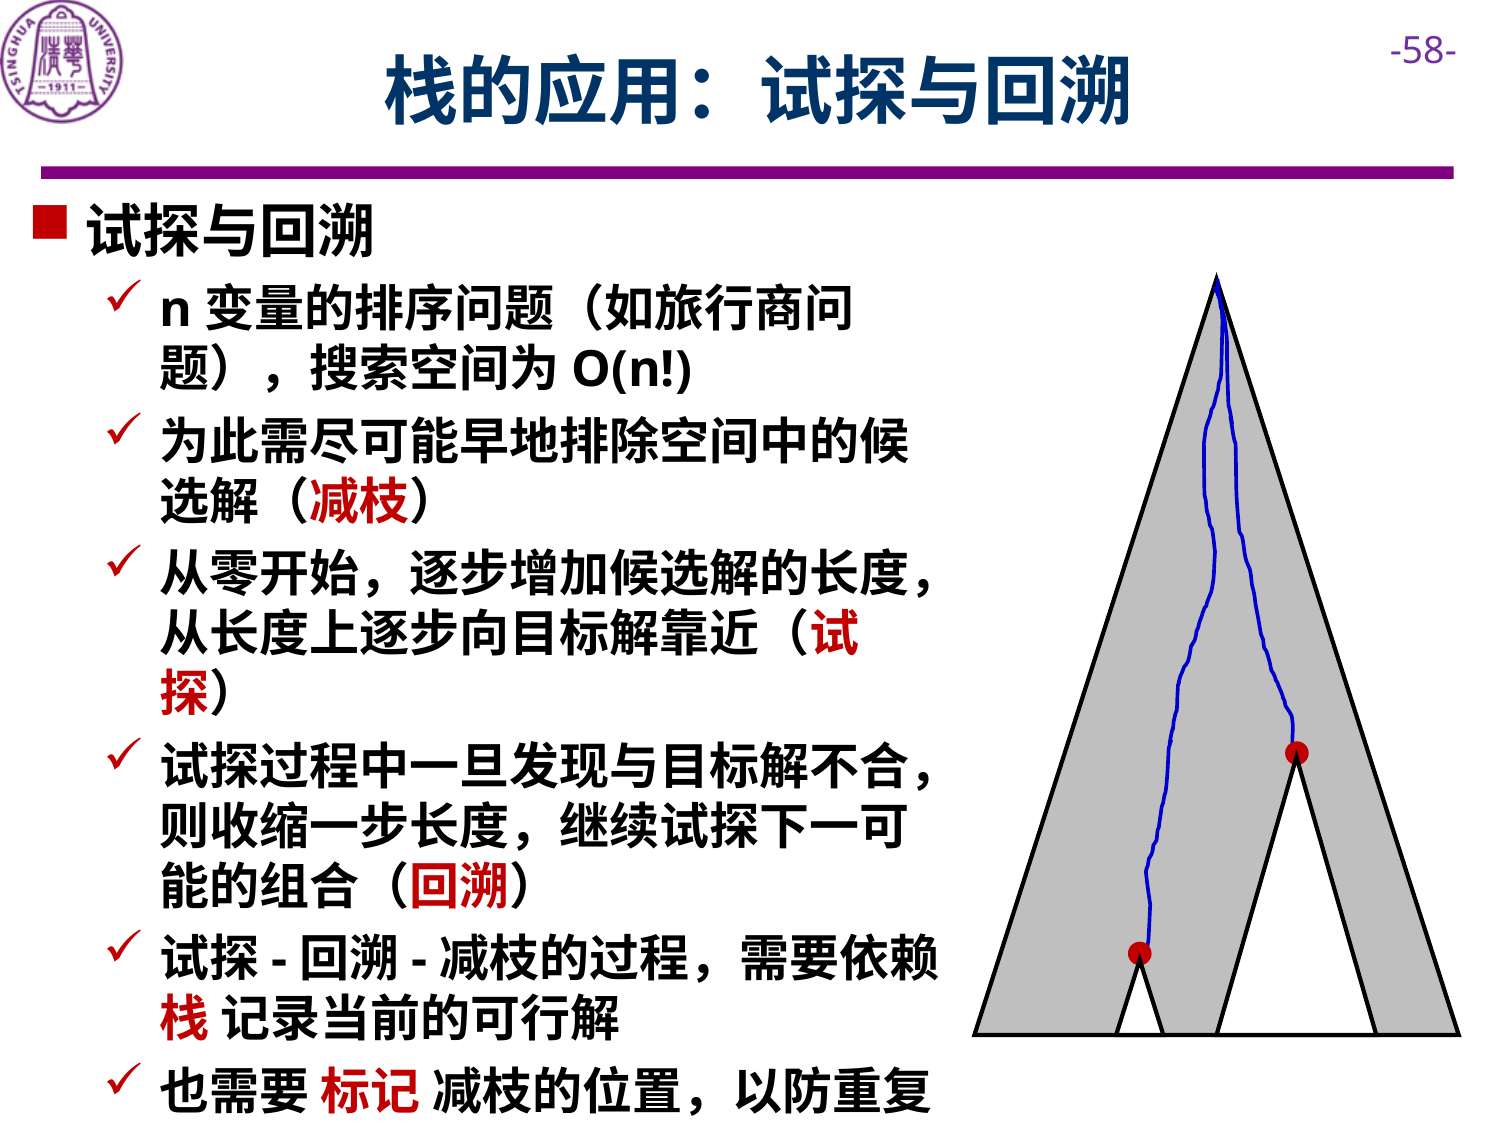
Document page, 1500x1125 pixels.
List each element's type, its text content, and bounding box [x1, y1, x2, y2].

text_box 试探与回溯 n变量的排序问题（如旅行商问题），搜索空间为O(n!) 为此需尽可能早地排除空间中的候选解（减枝） 从零开始，逐步增加候选解的长度，从长度上逐步向目标解靠近（试探） 试探过程中一旦发现与目标解不合，则收缩一步长度，继续试探下一可能的组合（回溯） 试探-回溯-减枝的过程，需要依赖 栈 记录当前的可行解 也需要 标记 减枝的位置，以防重复 [13, 186, 963, 1125]
text_box [1127, 941, 1152, 966]
text_box [1116, 960, 1164, 1035]
text_box [1142, 339, 1293, 1035]
text_box [1219, 286, 1459, 1035]
text_box [1216, 278, 1220, 297]
text_box [1285, 741, 1309, 765]
text_box [1216, 757, 1377, 1036]
title 栈的应用：试探与回溯 [135, 13, 1383, 165]
text_box [1141, 297, 1223, 944]
picture [0, 0, 124, 124]
text_box [1214, 286, 1300, 742]
text_box [974, 278, 1217, 1035]
